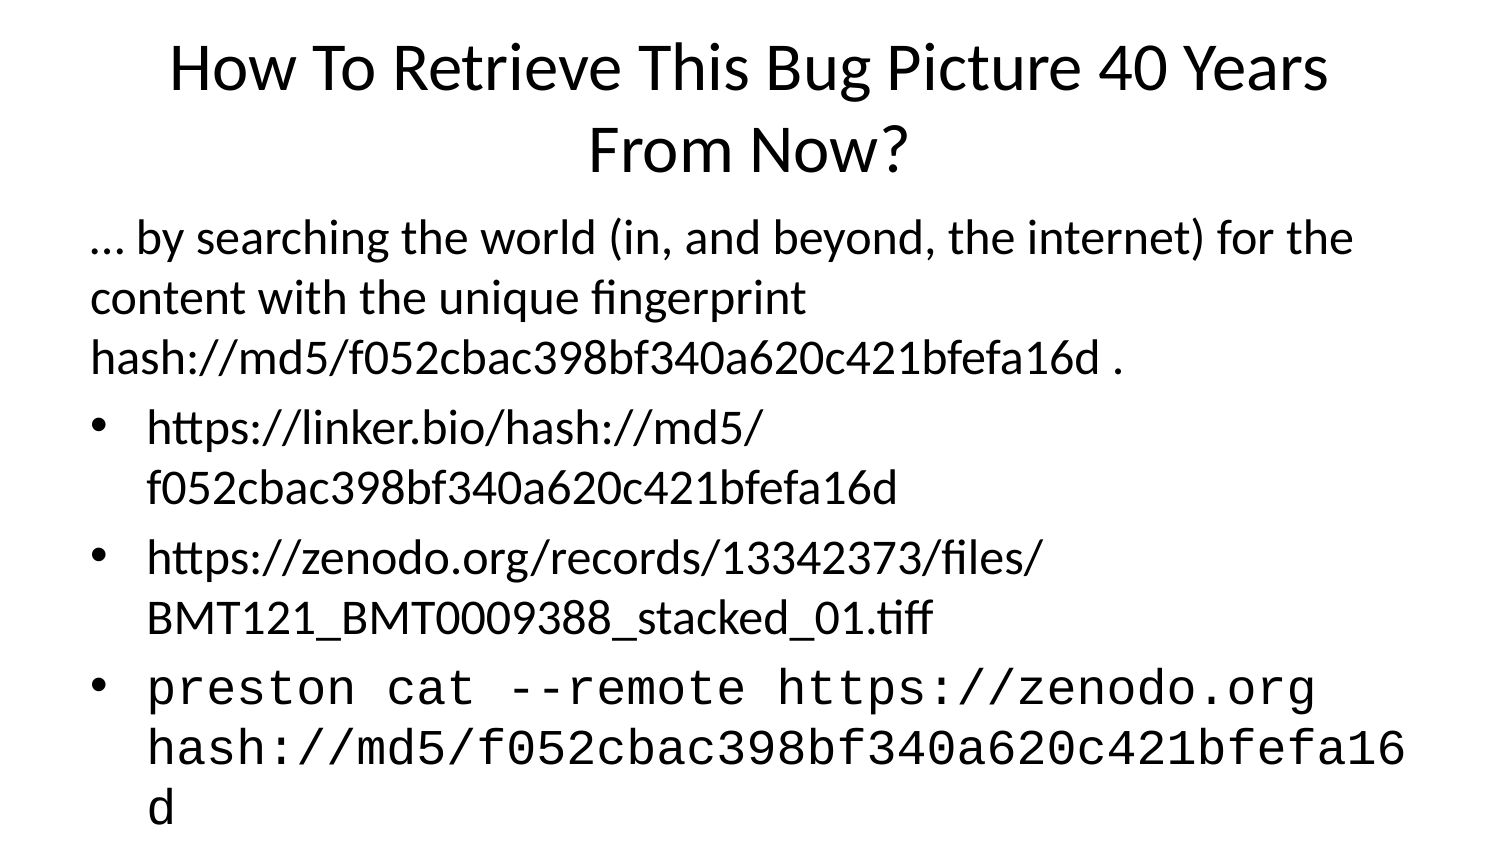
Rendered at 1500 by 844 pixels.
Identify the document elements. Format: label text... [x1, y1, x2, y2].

list … by searching the world (in, and beyond, the internet) for the content with the unique fingerprint hash://md5/f052cbac398bf340a620c421bfefa16d . https://linker.bio/hash://md5/f052cbac398bf340a620c421bfefa16d https://zenodo.org/records/13342373/files/BMT121_BMT0009388_stacked_01.tiff preston cat --remote https://zenodo.org hash://md5/f052cbac398bf340a620c421bfefa16d preston cat --remote https://softwareheritage.org hash://sha256/69df9b5bc5df5619448ade01c92d0a5e20bcec2ab4c8b668d2db56f9e5cce6e7 preston cat --remote https://linker.bio,https://zenodo.org hash://md5/f052cbac398bf340a620c421bfefa16d [75, 196, 1425, 754]
title How To Retrieve This Bug Picture 40 Years From Now? [75, 33, 1425, 175]
